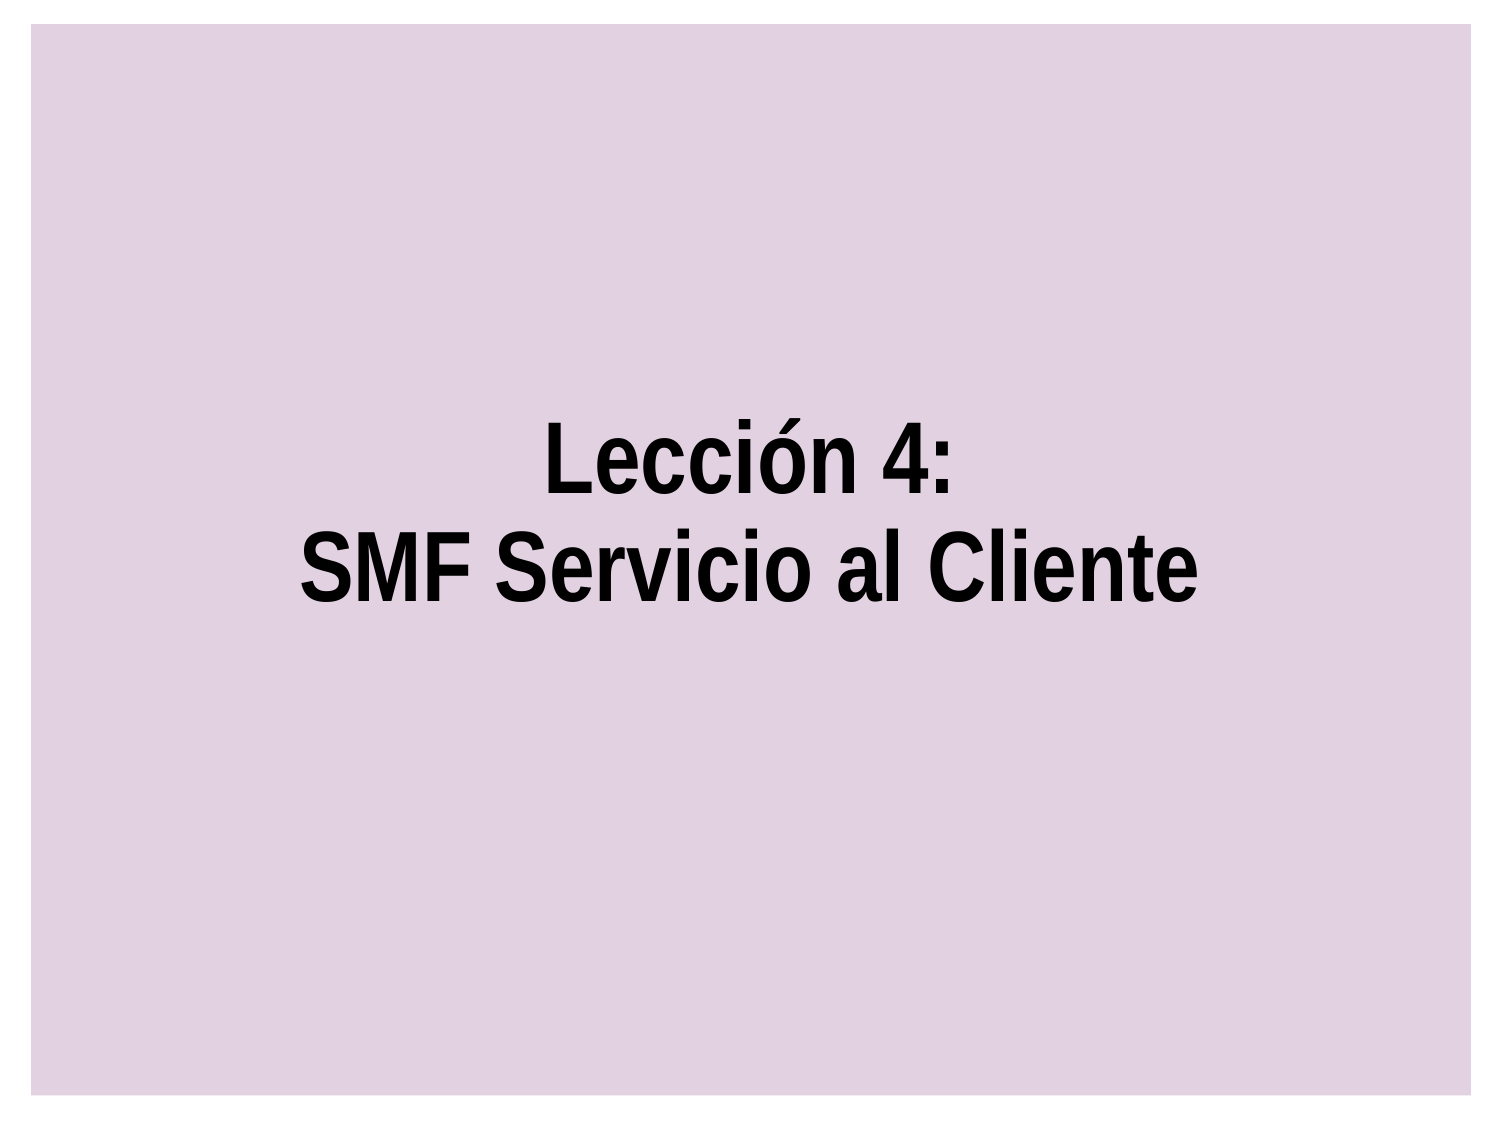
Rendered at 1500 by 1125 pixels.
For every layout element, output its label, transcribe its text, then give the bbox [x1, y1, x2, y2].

title Lección 4: SMF Servicio al Cliente [112, 337, 1388, 691]
